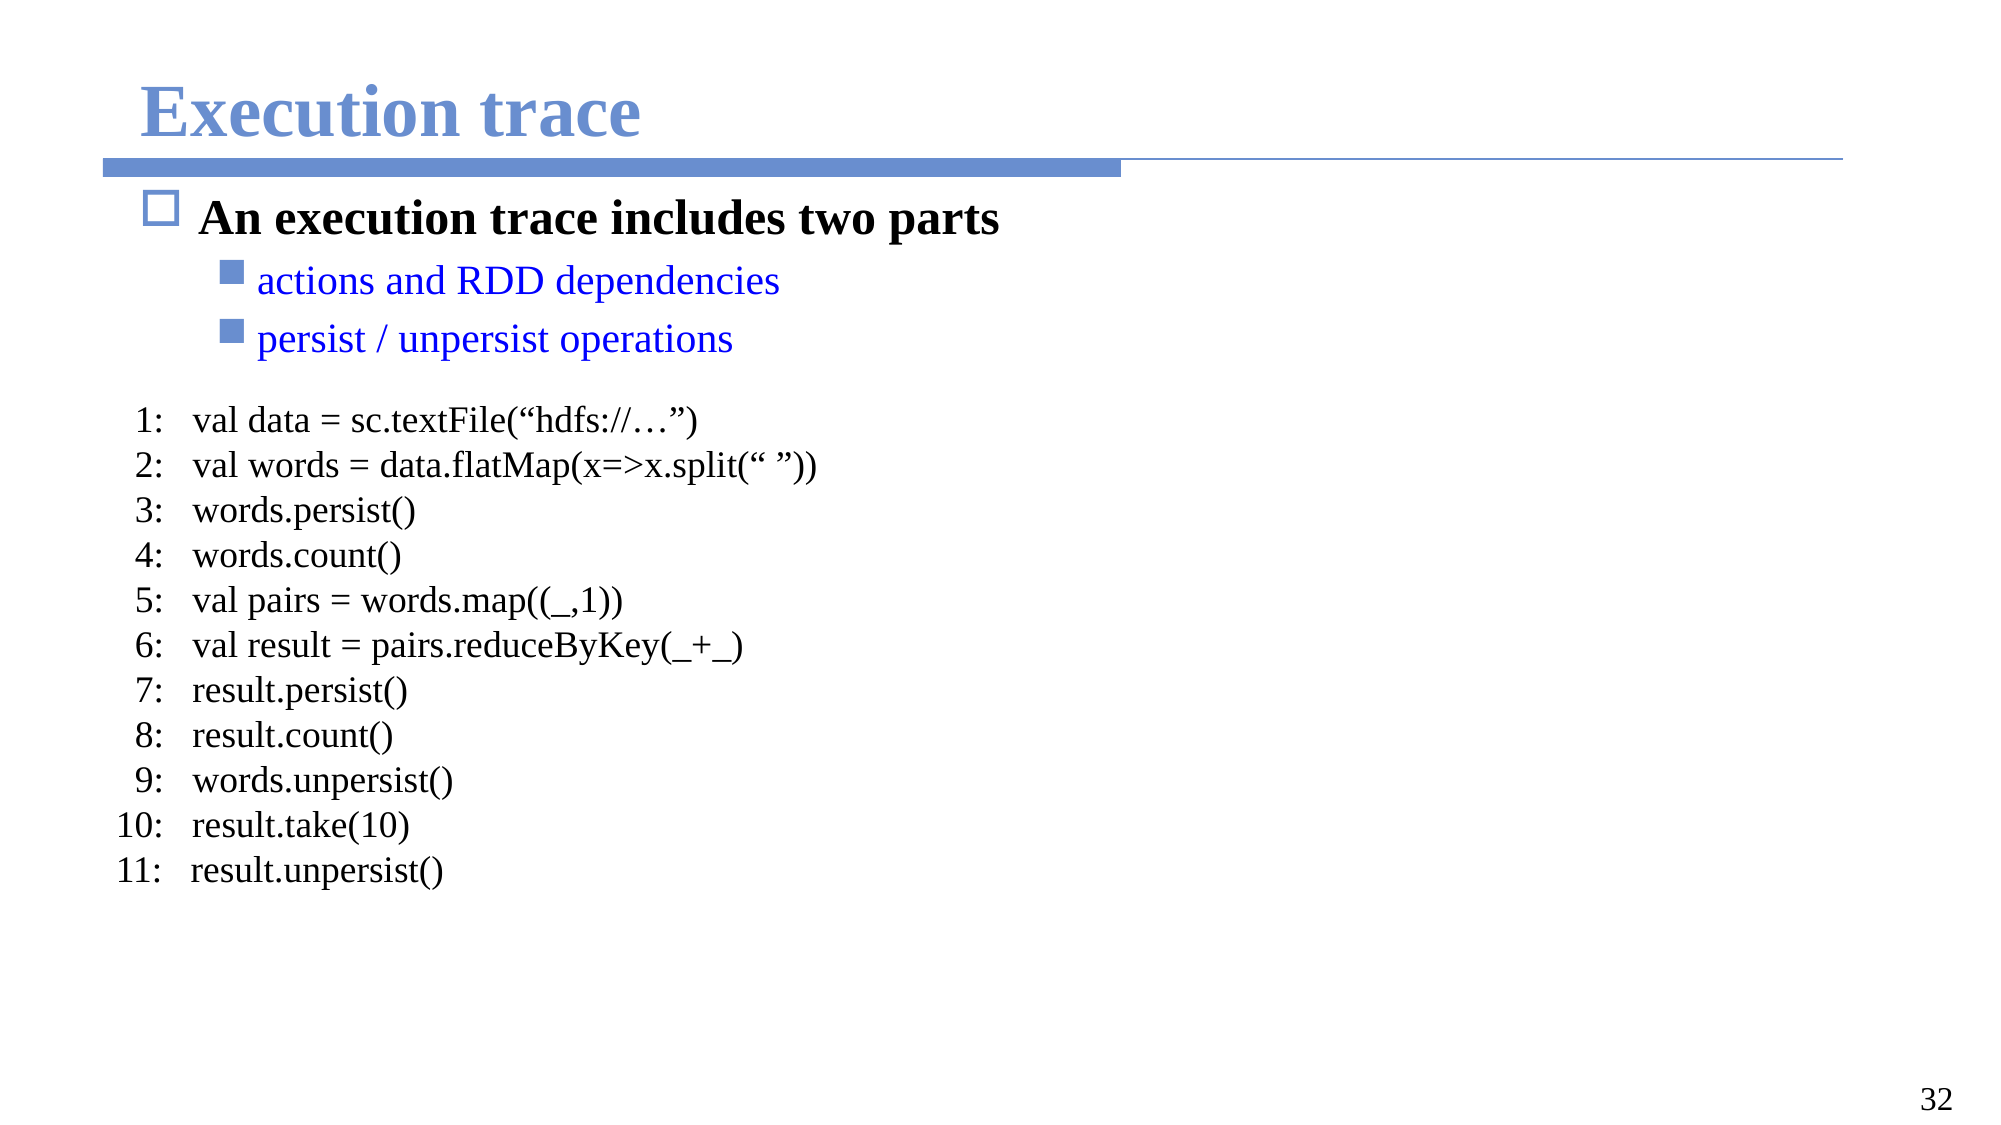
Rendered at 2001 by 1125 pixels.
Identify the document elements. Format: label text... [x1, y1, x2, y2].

slide_number 32 [1873, 1070, 2000, 1123]
text_box 1: val data = sc.textFile(“hdfs://…”) 2: val words = data.flatMap(x=>x.split(“ ”)) 3: words.persist() 4: words.count() 5: val pairs = words.map((_,1)) 6: val result = pairs.reduceByKey(_+_) 7: result.persist() 8: result.count() 9: words.unpersist() 10: result.take(10) 11: result.unpersist() [101, 387, 1011, 898]
title Execution trace [125, 50, 1876, 159]
list An execution trace includes two parts actions and RDD dependencies persist / unpersist operations [123, 176, 1874, 1119]
